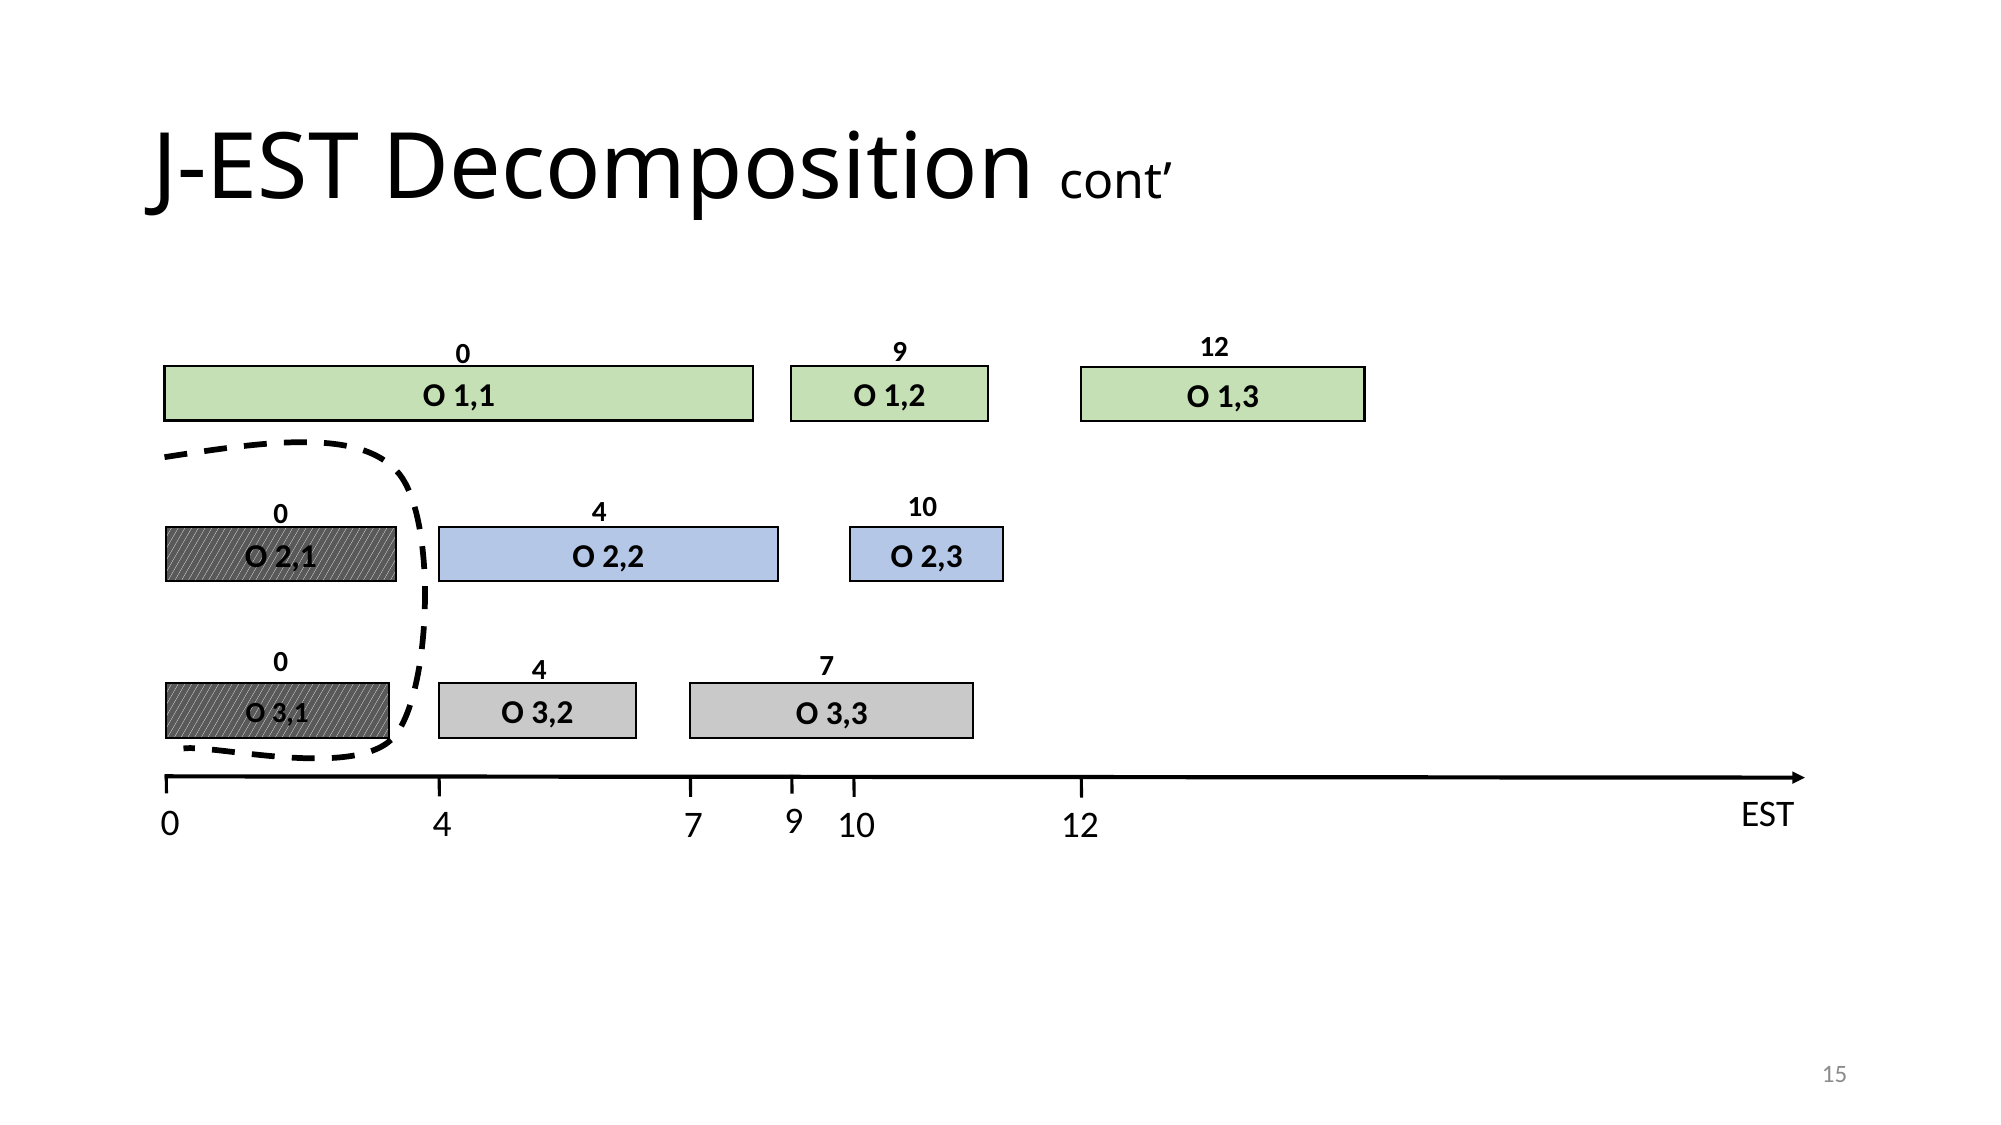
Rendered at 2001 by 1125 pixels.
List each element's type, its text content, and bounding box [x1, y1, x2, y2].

text_box O 3,3 [689, 682, 974, 739]
text_box 9 [877, 325, 922, 375]
text_box 7 [804, 639, 850, 689]
text_box 0 [440, 326, 486, 377]
text_box 7 [668, 797, 712, 847]
text_box O 3,1 [165, 682, 182, 739]
text_box O 2,3 [849, 526, 1004, 582]
text_box 0 [145, 796, 189, 845]
text_box 9 [752, 794, 836, 843]
text_box 4 [577, 484, 622, 535]
text_box O 1,2 [790, 365, 989, 422]
text_box O 3,2 [438, 682, 637, 739]
slide_number 15 [1412, 1042, 1863, 1103]
title J-EST Decomposition cont’ [137, 59, 1863, 278]
text_box 4 [417, 797, 461, 846]
text_box O 1,1 [163, 365, 754, 422]
text_box O 2,1 [165, 526, 172, 582]
text_box 12 [1184, 320, 1245, 370]
text_box 12 [1038, 798, 1121, 847]
text_box 10 [892, 479, 952, 526]
text_box O 2,2 [438, 526, 779, 582]
text_box EST [1719, 786, 1816, 836]
text_box [164, 441, 427, 760]
text_box O 1,3 [1080, 366, 1366, 422]
text_box 4 [517, 642, 562, 693]
text_box 10 [814, 798, 898, 847]
